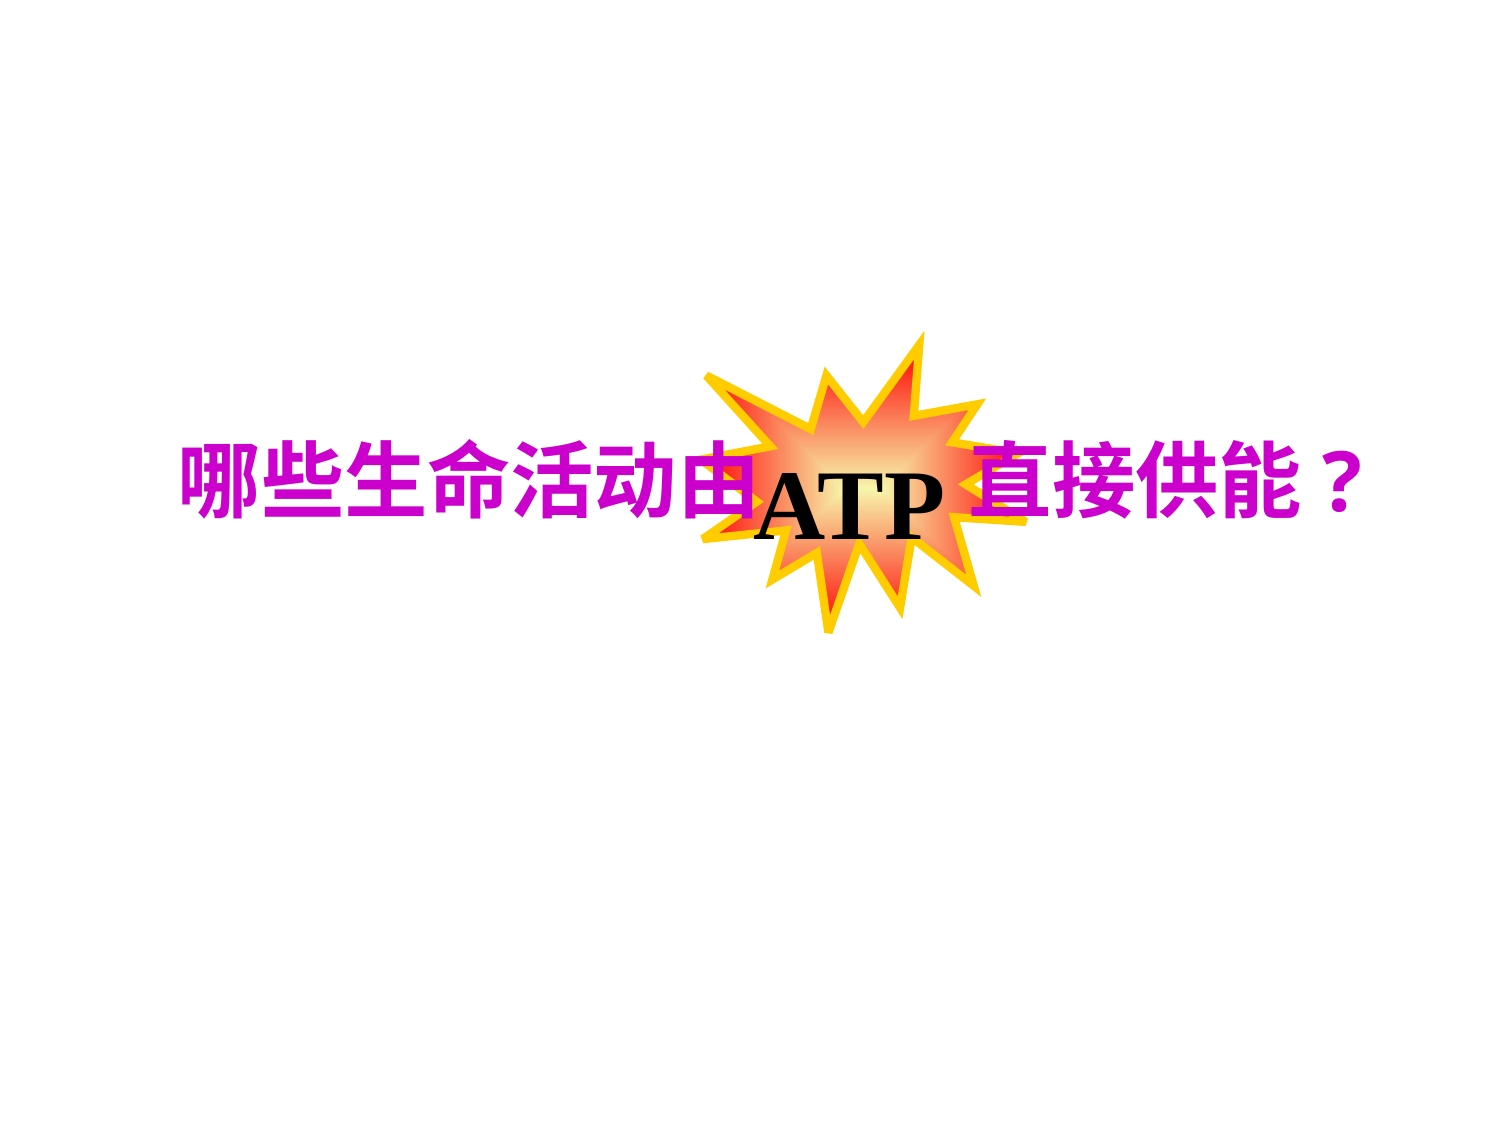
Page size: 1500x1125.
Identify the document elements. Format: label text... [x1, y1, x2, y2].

text_box [813, 375, 862, 420]
text_box [819, 568, 851, 633]
text_box [706, 375, 794, 420]
text_box 哪些生命活动由 直接供能? [162, 420, 1399, 536]
text_box [702, 536, 733, 540]
text_box [950, 568, 974, 586]
text_box [772, 568, 792, 580]
text_box [874, 568, 907, 608]
text_box ATP [738, 536, 989, 568]
text_box [864, 345, 978, 420]
